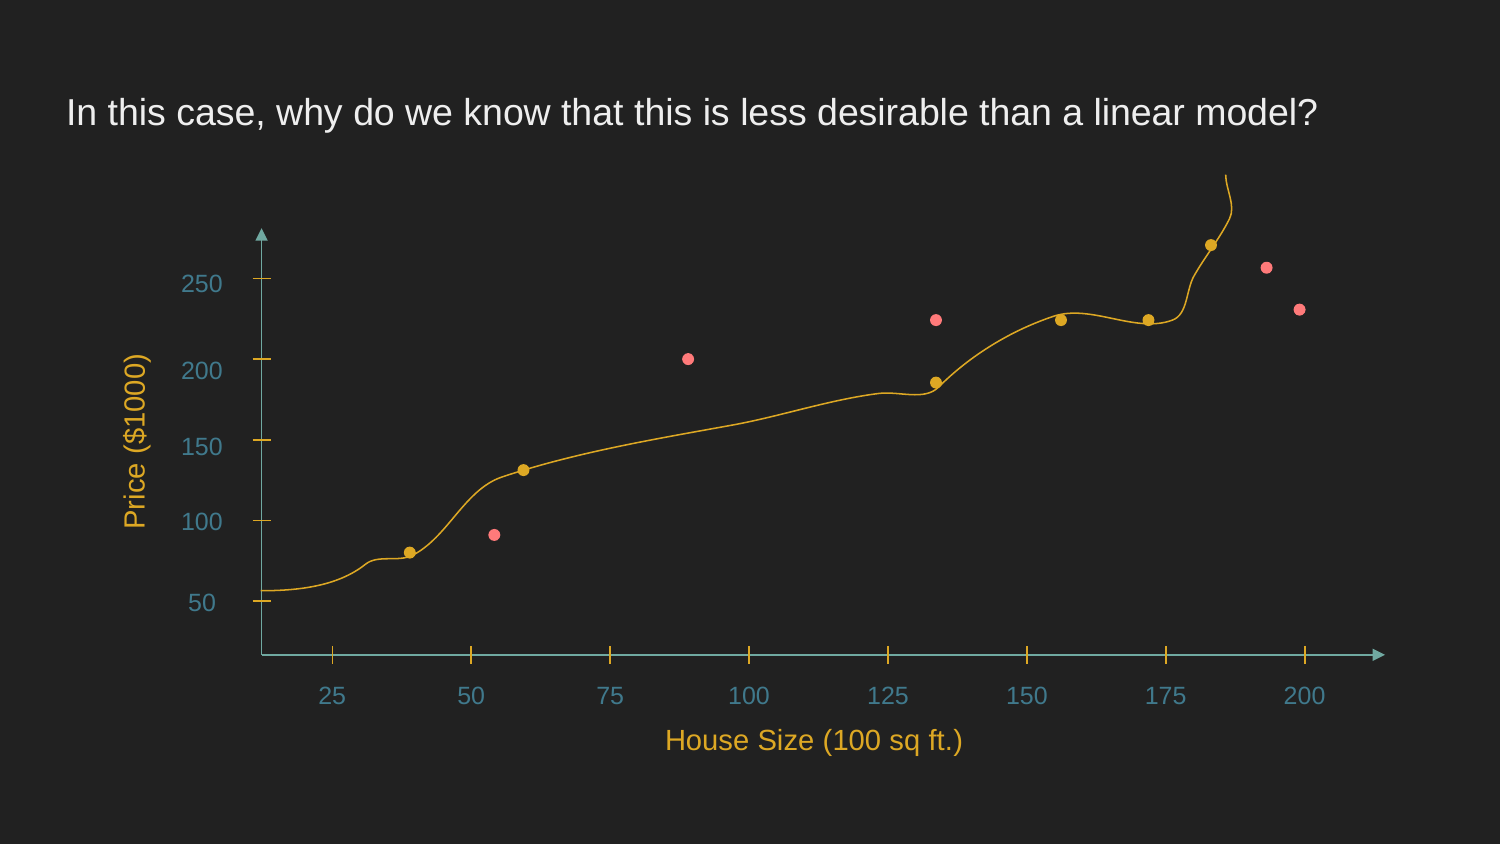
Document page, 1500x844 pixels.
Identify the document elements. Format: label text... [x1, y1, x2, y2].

text_box 75 [566, 669, 654, 721]
text_box 100 [705, 669, 793, 721]
text_box [1055, 315, 1067, 326]
text_box 25 [288, 669, 376, 721]
text_box 175 [1122, 669, 1210, 721]
text_box 150 [158, 419, 246, 471]
title In this case, why do we know that this is less desirable than a linear model? [51, 72, 1449, 167]
text_box 50 [427, 669, 515, 721]
text_box [518, 464, 529, 471]
text_box [489, 529, 500, 541]
text_box [1294, 304, 1305, 315]
text_box [266, 174, 1232, 591]
text_box 125 [844, 669, 932, 721]
text_box 250 [158, 257, 246, 309]
text_box 200 [1261, 669, 1349, 721]
text_box [1261, 262, 1272, 273]
text_box Price ($1000) [104, 278, 162, 605]
text_box 150 [983, 669, 1071, 721]
text_box 50 [158, 575, 246, 627]
text_box 200 [158, 344, 246, 396]
text_box House Size (100 sq ft.) [541, 707, 1088, 771]
text_box [682, 353, 694, 365]
text_box 100 [158, 494, 246, 546]
